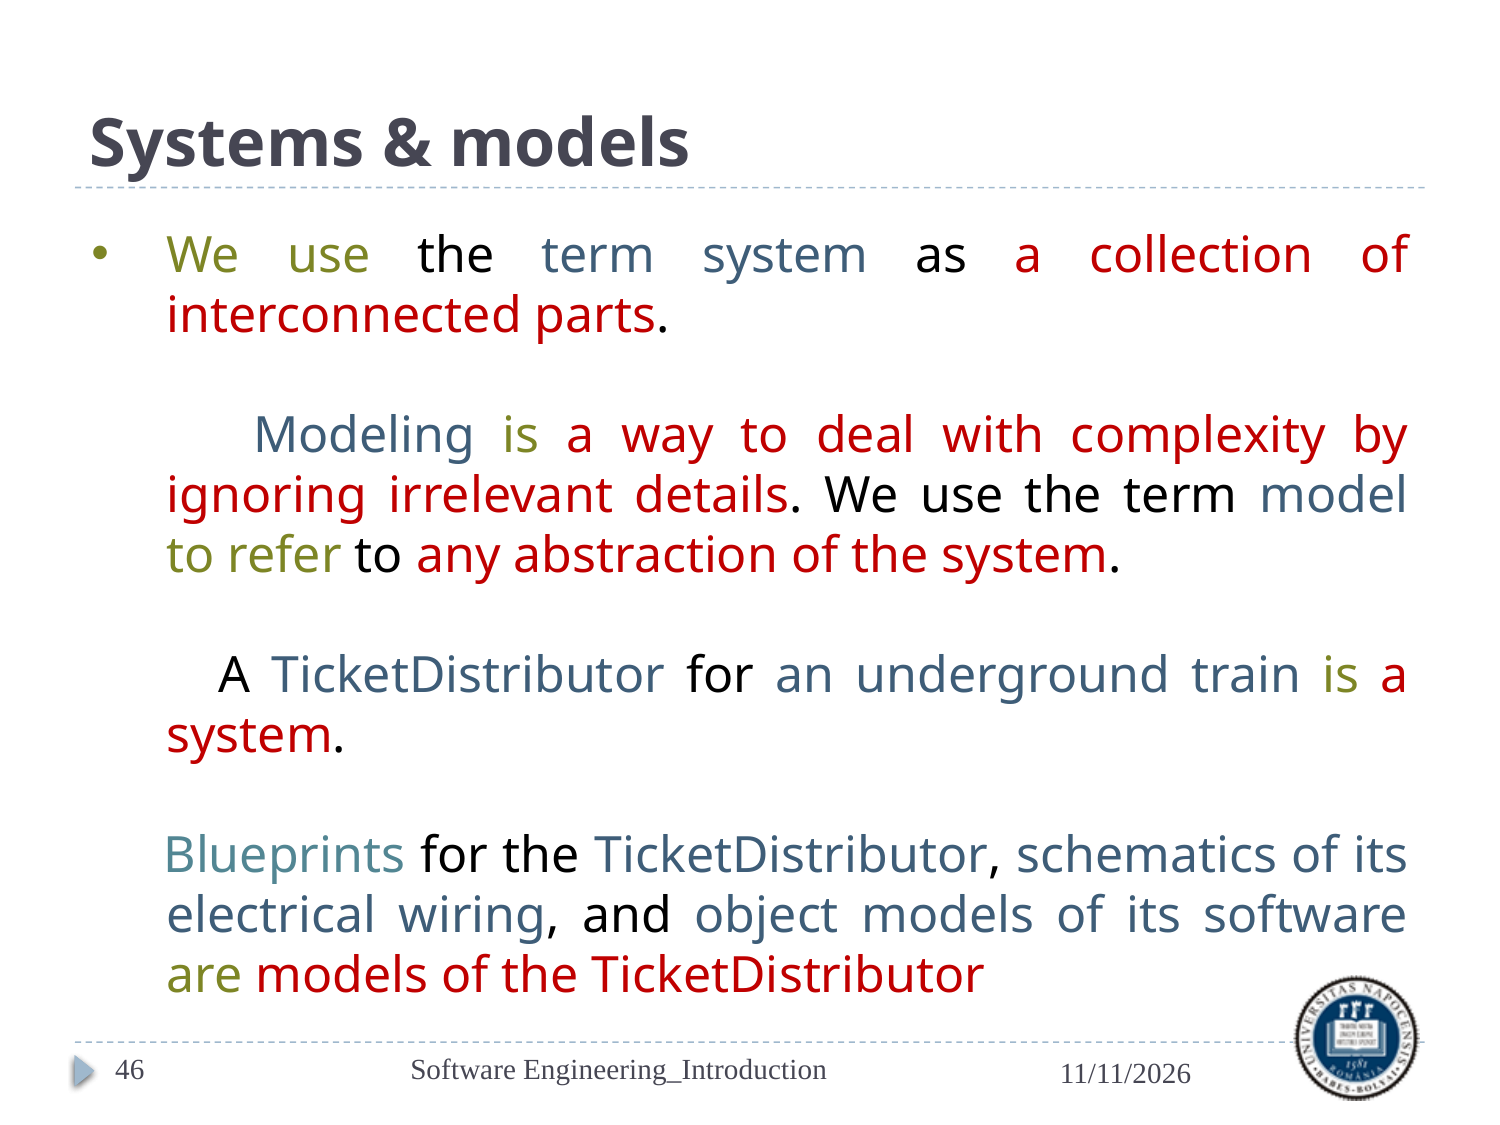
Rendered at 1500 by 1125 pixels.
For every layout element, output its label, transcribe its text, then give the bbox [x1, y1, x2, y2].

picture [1293, 1010, 1420, 1046]
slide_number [1045, 1046, 1421, 1107]
slide_number 46 [100, 1042, 313, 1103]
footer Software Engineering_Introduction [395, 1042, 1051, 1103]
text_box We use the term system as a collection of interconnected parts. Modeling is a way to deal with complexity by ignoring irrelevant details. We use the term model to refer to any abstraction of the system. A TicketDistributor for an underground train is a system. Blueprints for the TicketDistributor, schematics of its electrical wiring, and object models of its software are models of the TicketDistributor [76, 214, 1424, 1010]
title Systems & models [75, 37, 1425, 188]
